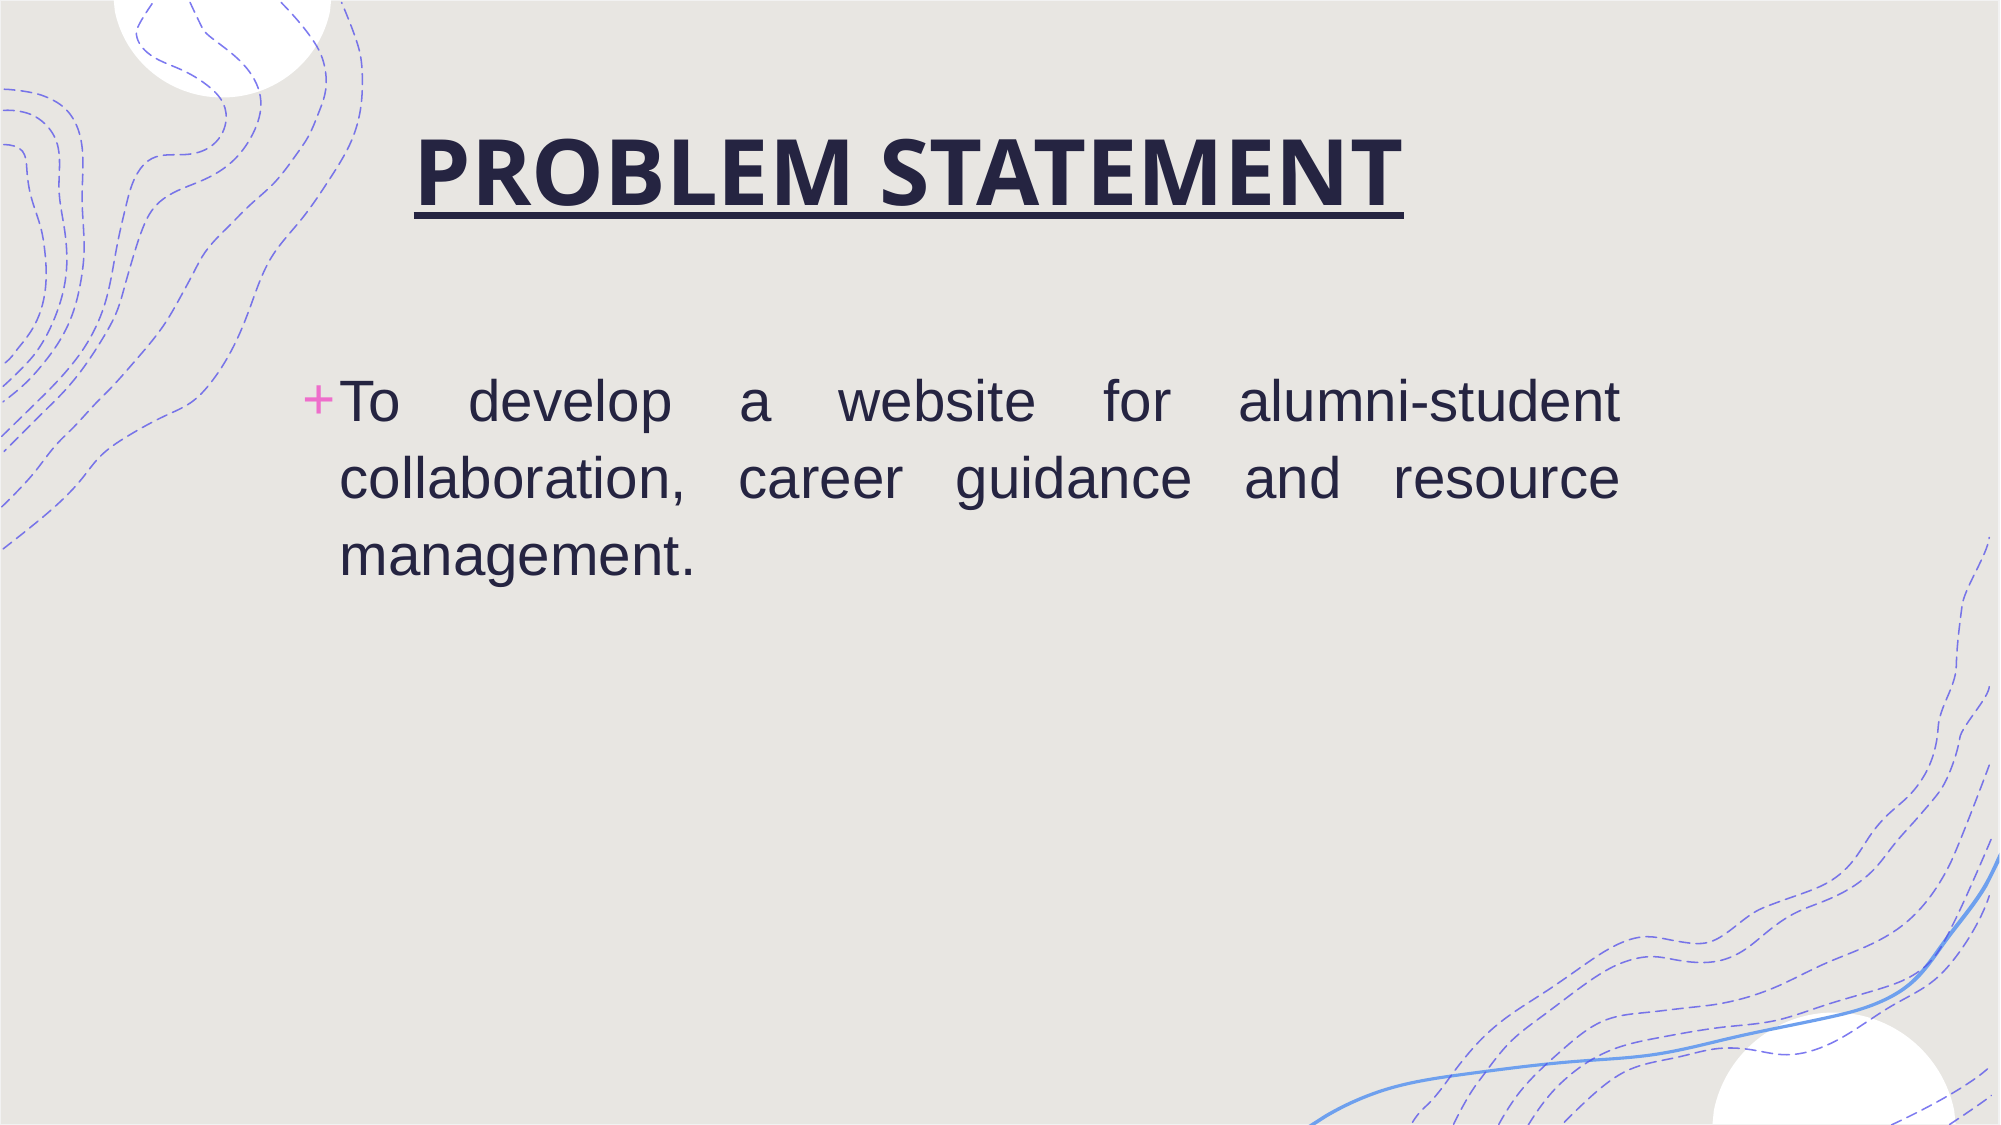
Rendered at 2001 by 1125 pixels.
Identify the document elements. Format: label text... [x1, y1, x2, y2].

title PROBLEM STATEMENT [137, 59, 1863, 278]
list To develop a website for alumni-student collaboration, career guidance and resource management. [287, 348, 1638, 632]
